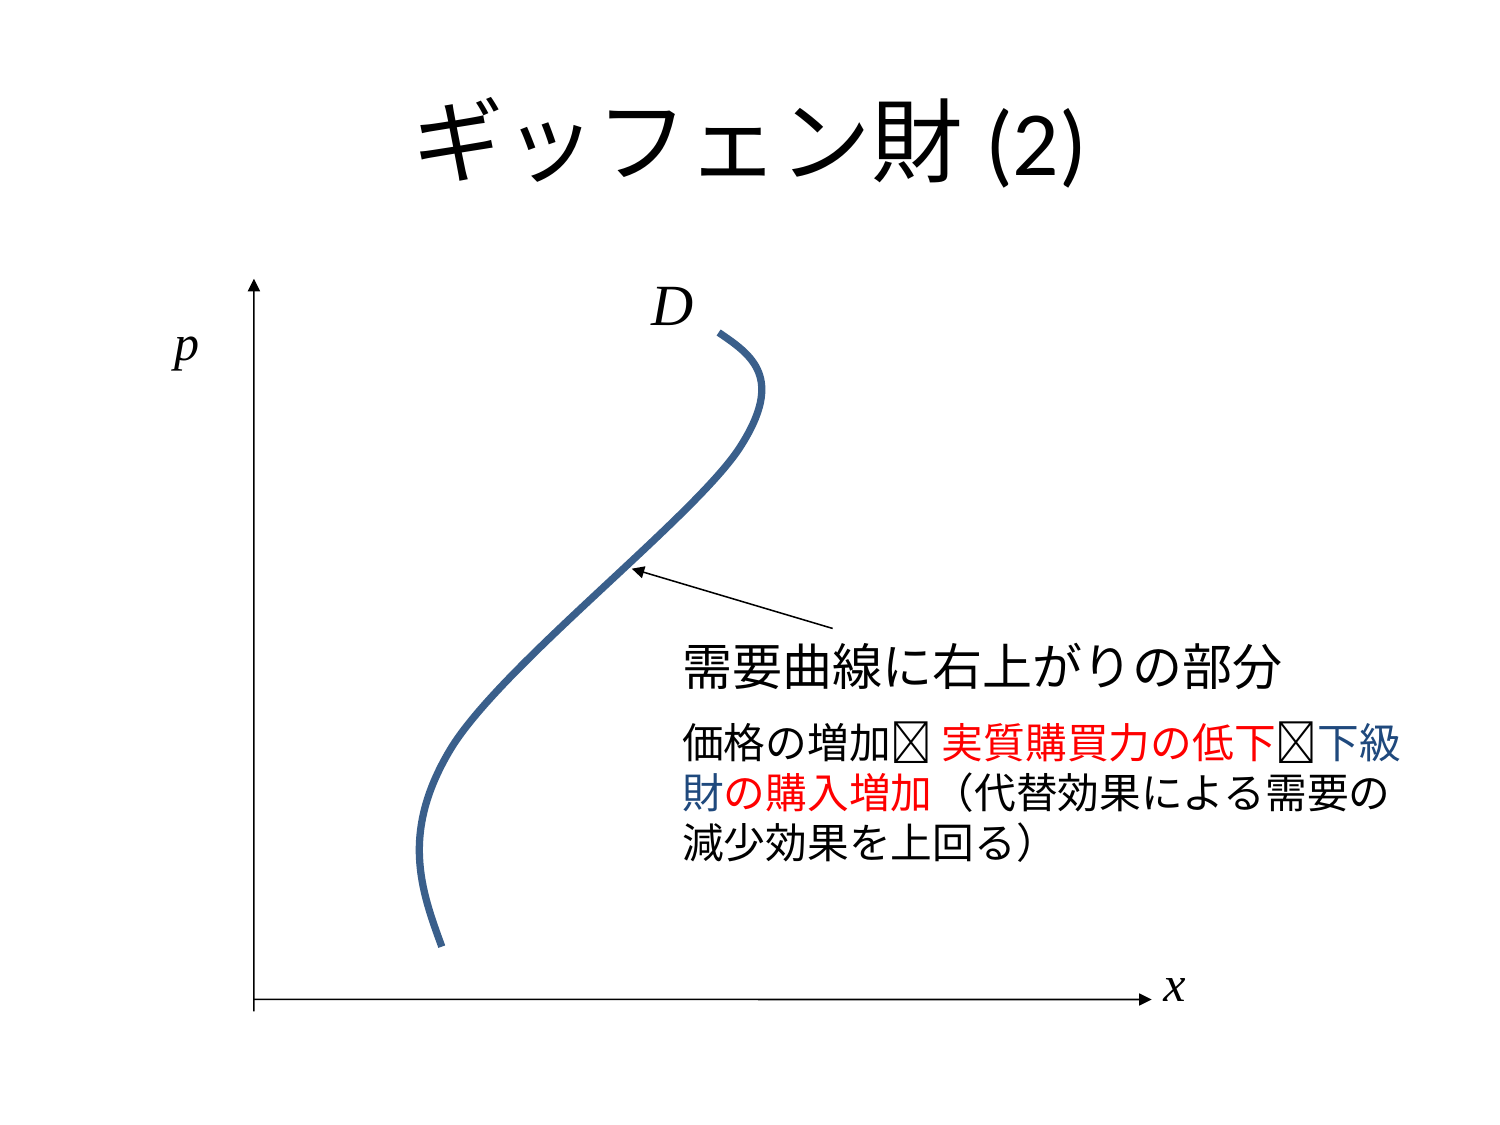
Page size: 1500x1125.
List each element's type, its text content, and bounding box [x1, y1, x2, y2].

text_box 需要曲線に右上がりの部分 価格の増加 実質購買力の低下下級財の購入増加（代替効果による需要の減少効果を上回る） [667, 628, 1436, 875]
text_box x [1148, 943, 1201, 1019]
text_box p [159, 302, 219, 378]
text_box [247, 278, 261, 1012]
text_box [417, 330, 764, 948]
text_box [631, 566, 832, 628]
text_box [254, 993, 1148, 1006]
title ギッフェン財(2) [75, 45, 1425, 233]
text_box D [637, 260, 720, 345]
